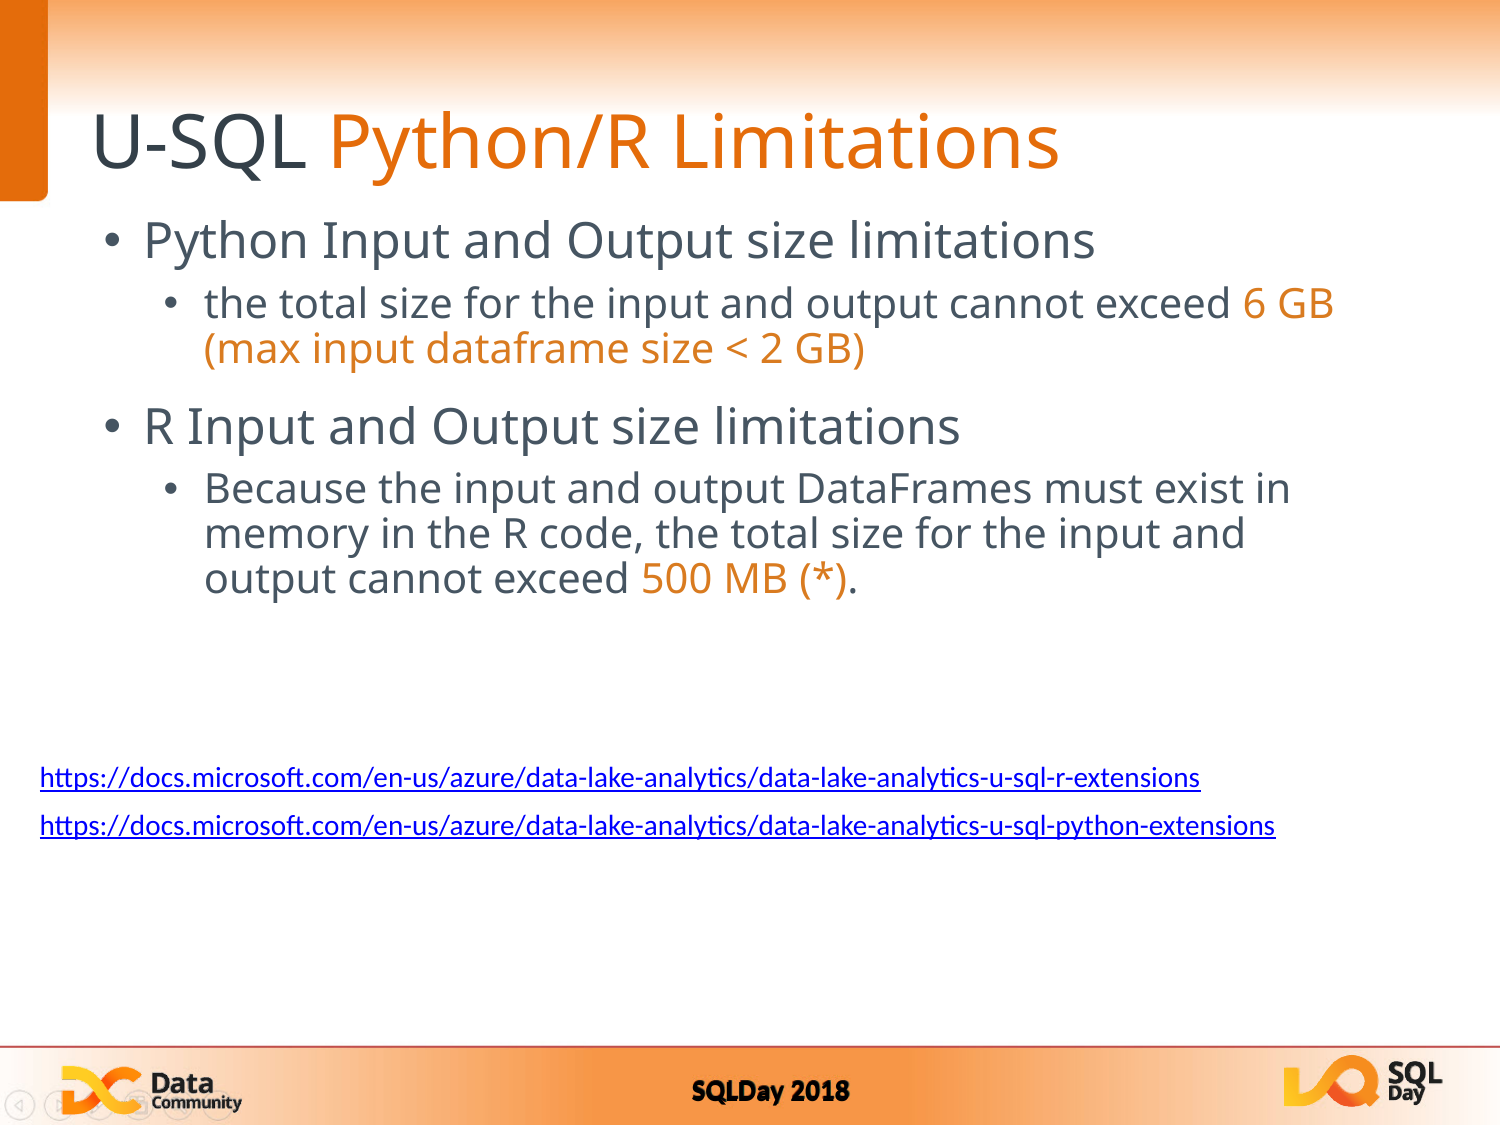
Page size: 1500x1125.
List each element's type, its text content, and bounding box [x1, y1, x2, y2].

text_box https://docs.microsoft.com/en-us/azure/data-lake-analytics/data-lake-analytics-u-sql-r-extensions [24, 751, 1217, 798]
text_box Python Input and Output size limitations the total size for the input and output cannot exceed 6 GB (max input dataframe size < 2 GB) R Input and Output size limitations Because the input and output DataFrames must exist in memory in the R code, the total size for the input and output cannot exceed 500 MB (*). [88, 208, 1388, 705]
title U-SQL Python/R Limitations [75, 45, 1425, 233]
picture [0, 0, 1500, 1125]
text_box https://docs.microsoft.com/en-us/azure/data-lake-analytics/data-lake-analytics-u-sql-python-extensions [24, 798, 1292, 849]
